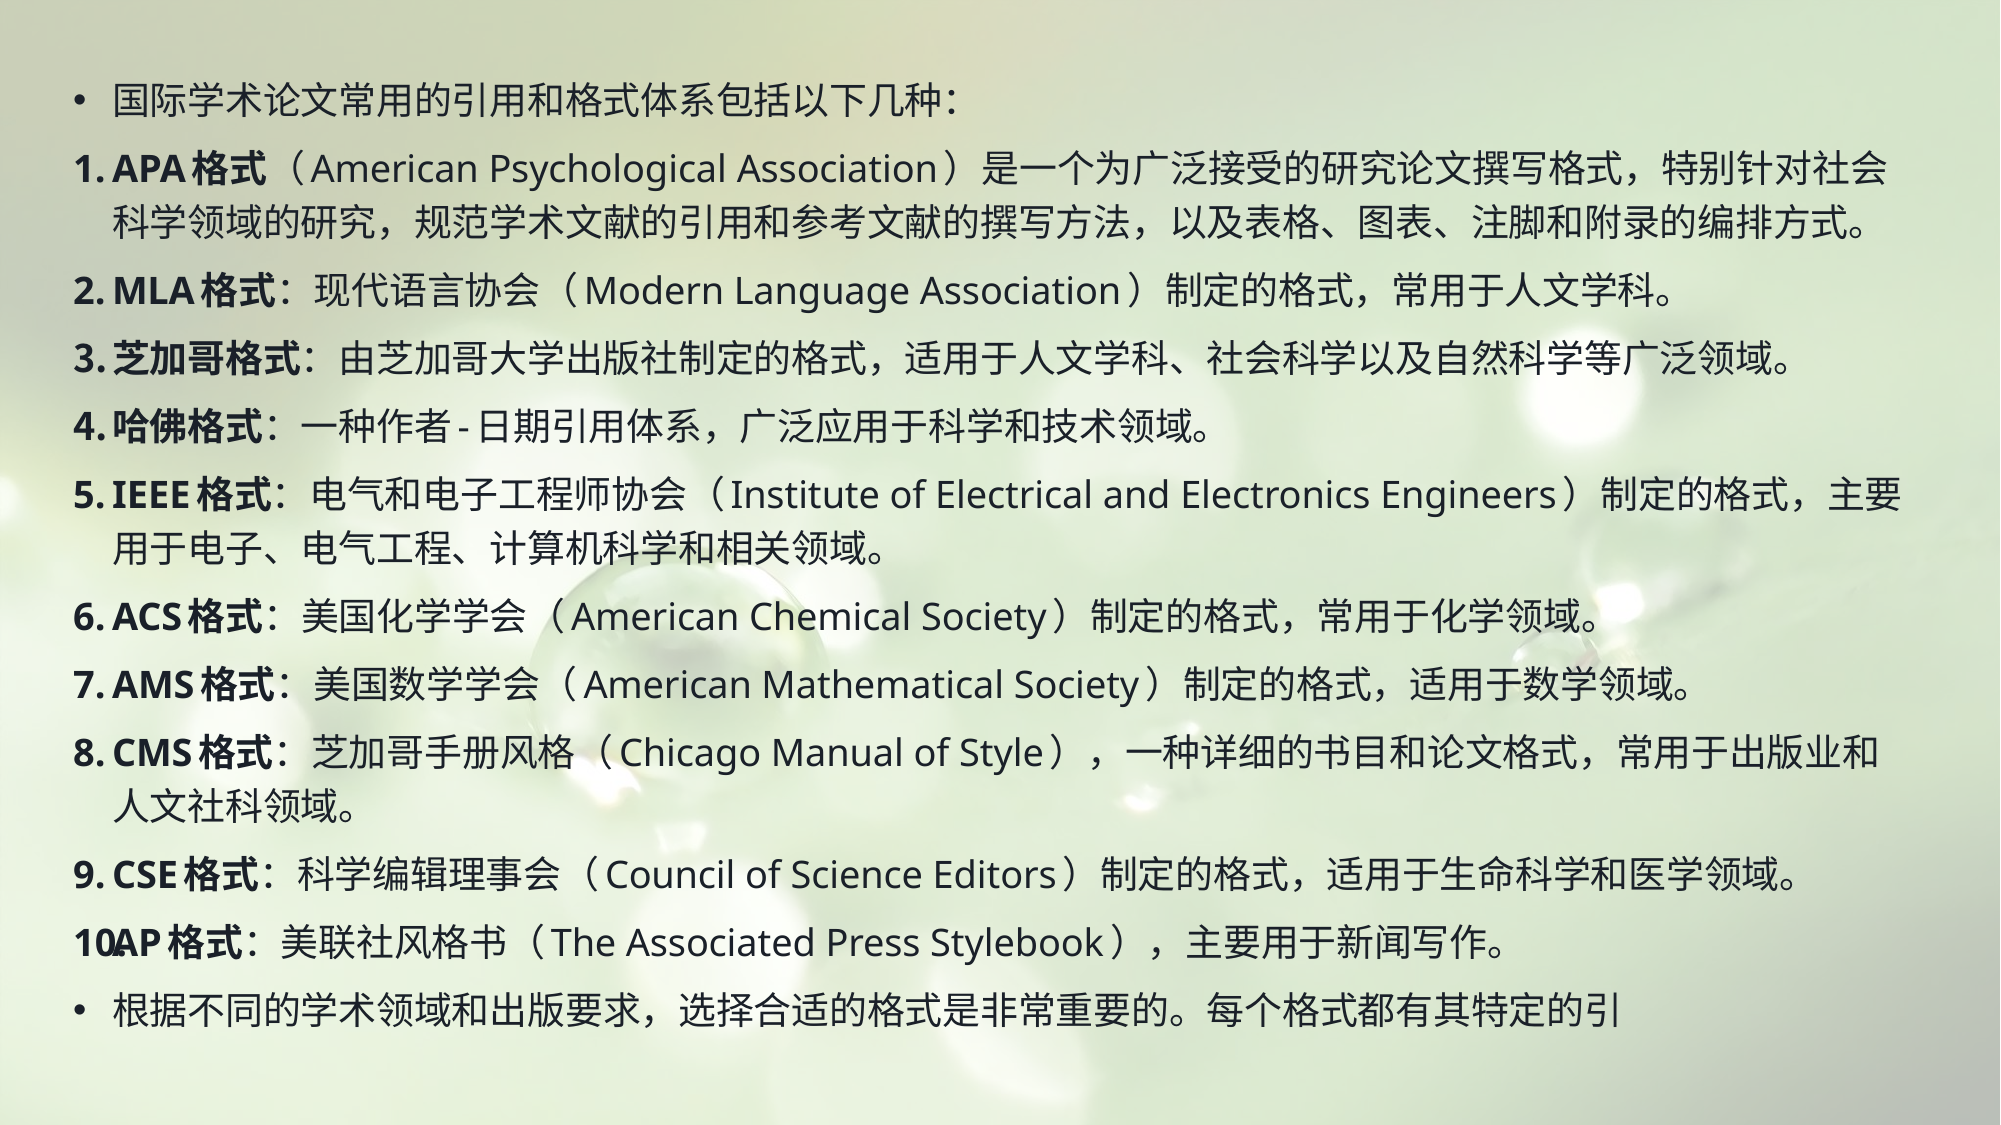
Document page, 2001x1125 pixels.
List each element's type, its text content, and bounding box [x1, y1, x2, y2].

list 国际学术论文常用的引用和格式体系包括以下几种： APA格式（American Psychological Association）是一个为广泛接受的研究论文撰写格式，特别针对社会科学领域的研究，规范学术文献的引用和参考文献的撰写方法，以及表格、图表、注脚和附录的编排方式。 MLA格式：现代语言协会（Modern Language Association）制定的格式，常用于人文学科。 芝加哥格式：由芝加哥大学出版社制定的格式，适用于人文学科、社会科学以及自然科学等广泛领域。 哈佛格式：一种作者-日期引用体系，广泛应用于科学和技术领域。 IEEE格式：电气和电子工程师协会（Institute of Electrical and Electronics Engineers）制定的格式，主要用于电子、电气工程、计算机科学和相关领域。 ACS格式：美国化学学会（American Chemical Society）制定的格式，常用于化学领域。 AMS格式：美国数学学会（American Mathematical Society）制定的格式，适用于数学领域。 CMS格式：芝加哥手册风格（Chicago Manual of Style），一种详细的书目和论文格式，常用于出版业和人文社科领域。 CSE格式：科学编辑理事会（Council of Science Editors）制定的格式，适用于生命科学和医学领域。 AP格式：美联社风格书（The Associated Press Stylebook），主要用于新闻写作。 根据不同的学术领域和出版要求，选择合适的格式是非常重要的。每个格式都有其特定的引 [58, 59, 1925, 1091]
